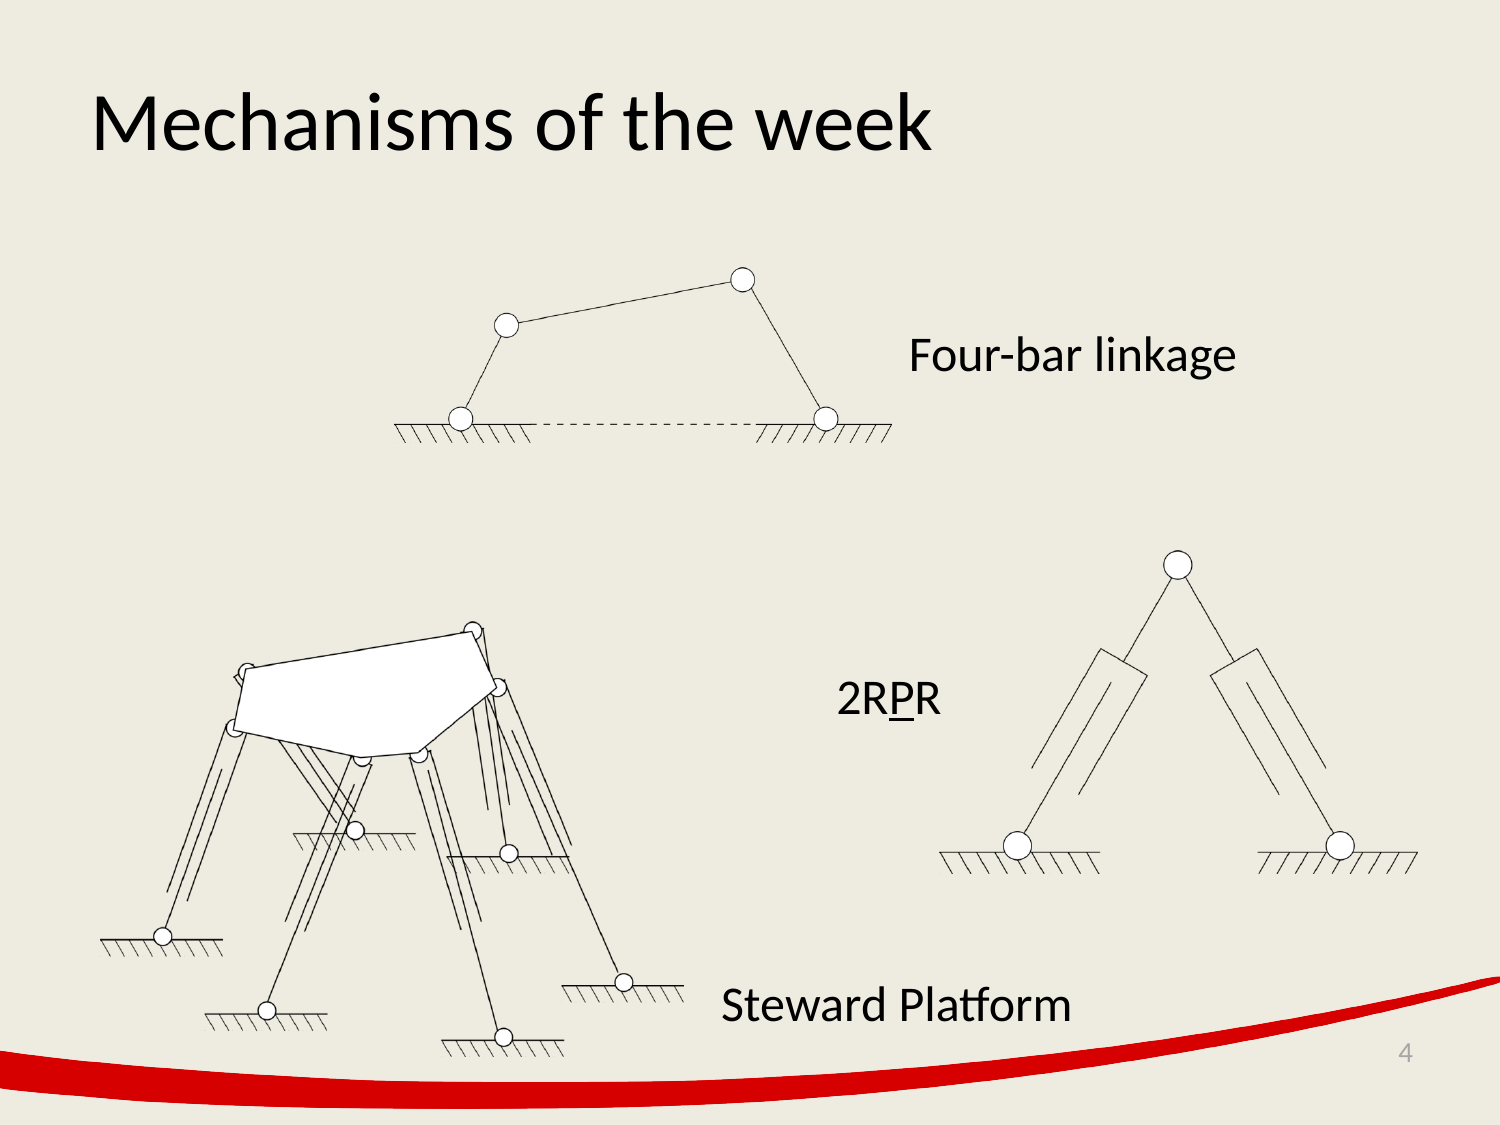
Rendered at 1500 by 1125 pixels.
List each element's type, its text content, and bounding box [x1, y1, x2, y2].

picture [0, 621, 1500, 1109]
picture [938, 550, 1418, 874]
text_box Four-bar linkage [898, 314, 1253, 389]
title Mechanisms of the week [75, 45, 1425, 190]
text_box Steward Platform [706, 964, 1088, 1039]
text_box 2RPR [821, 656, 933, 732]
picture [393, 266, 892, 443]
